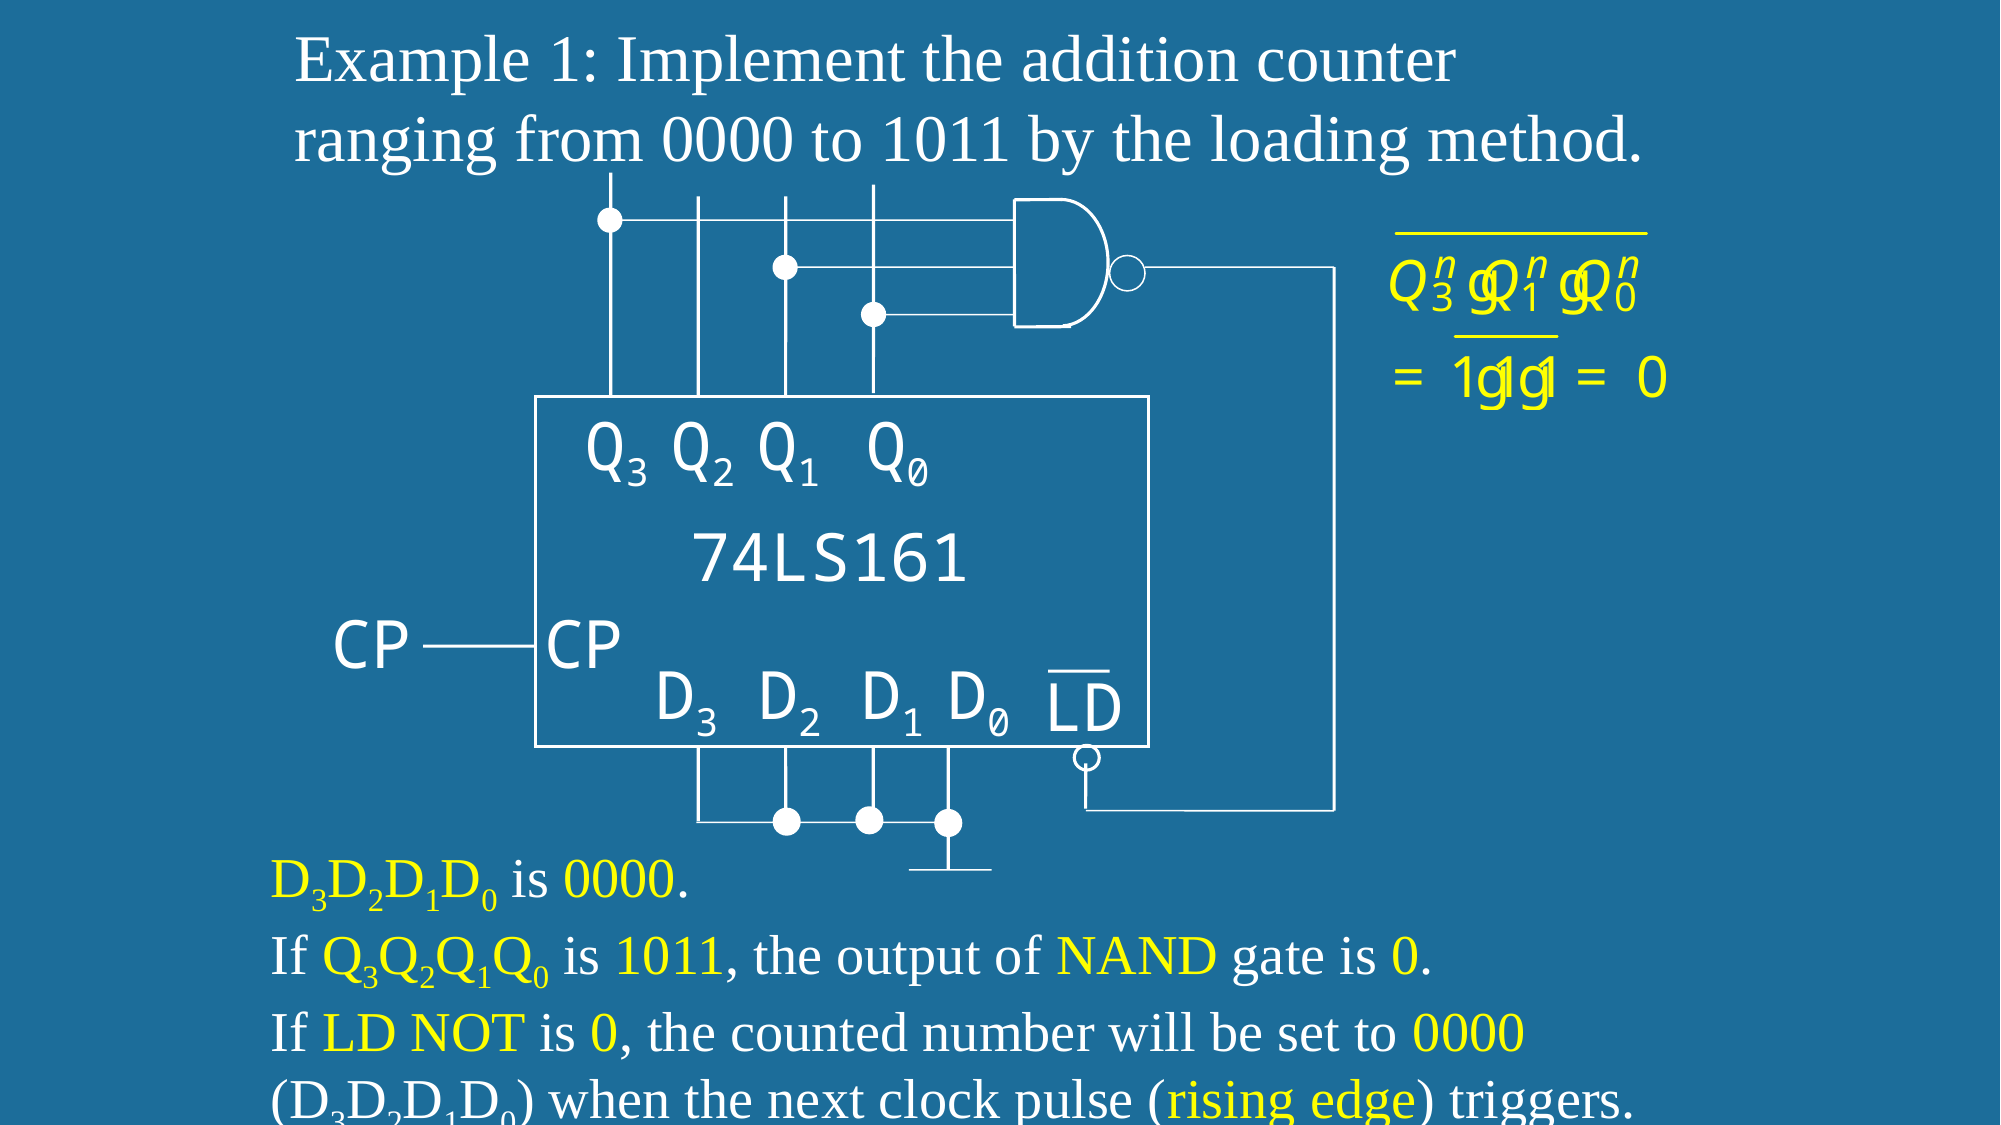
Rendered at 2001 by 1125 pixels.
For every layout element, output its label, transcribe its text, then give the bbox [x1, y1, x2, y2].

text_box Example 1: Implement the addition counter ranging from 0000 to 1011 by the loading method. [279, 7, 1686, 182]
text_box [1385, 219, 1674, 410]
text_box D3D2D1D0 is 0000. If Q3Q2Q1Q0 is 1011, the output of NAND gate is 0. If LD NOT is 0, the counted number will be set to 0000 (D3D2D1D0) when the next clock pulse (rising edge) triggers. [255, 834, 1750, 1125]
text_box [322, 172, 1335, 871]
